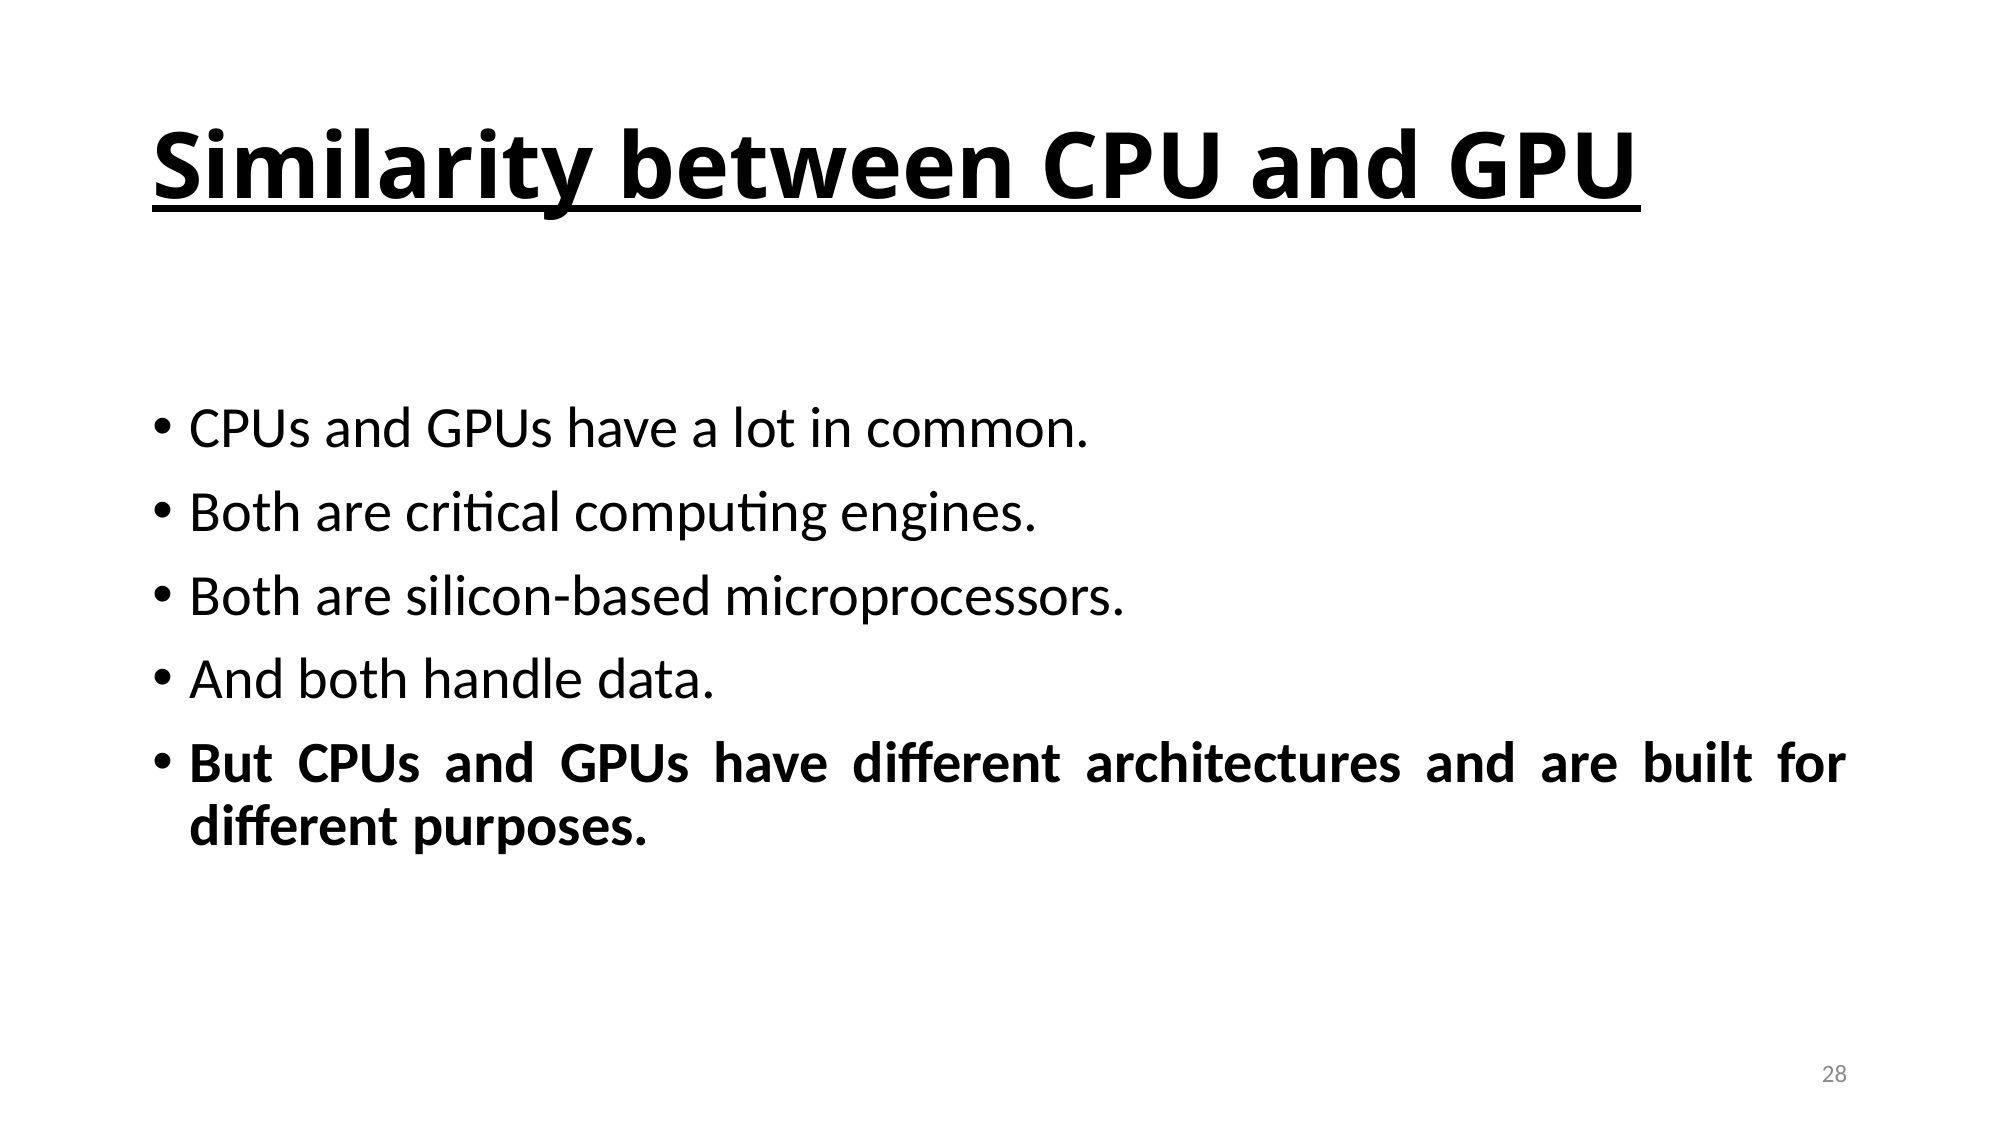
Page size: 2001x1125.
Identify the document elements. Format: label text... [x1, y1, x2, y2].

slide_number 28 [1412, 1042, 1863, 1103]
list CPUs and GPUs have a lot in common. Both are critical computing engines. Both are silicon-based microprocessors. And both handle data. But CPUs and GPUs have different architectures and are built for different purposes. [137, 299, 1863, 1014]
title Similarity between CPU and GPU [137, 59, 1863, 278]
